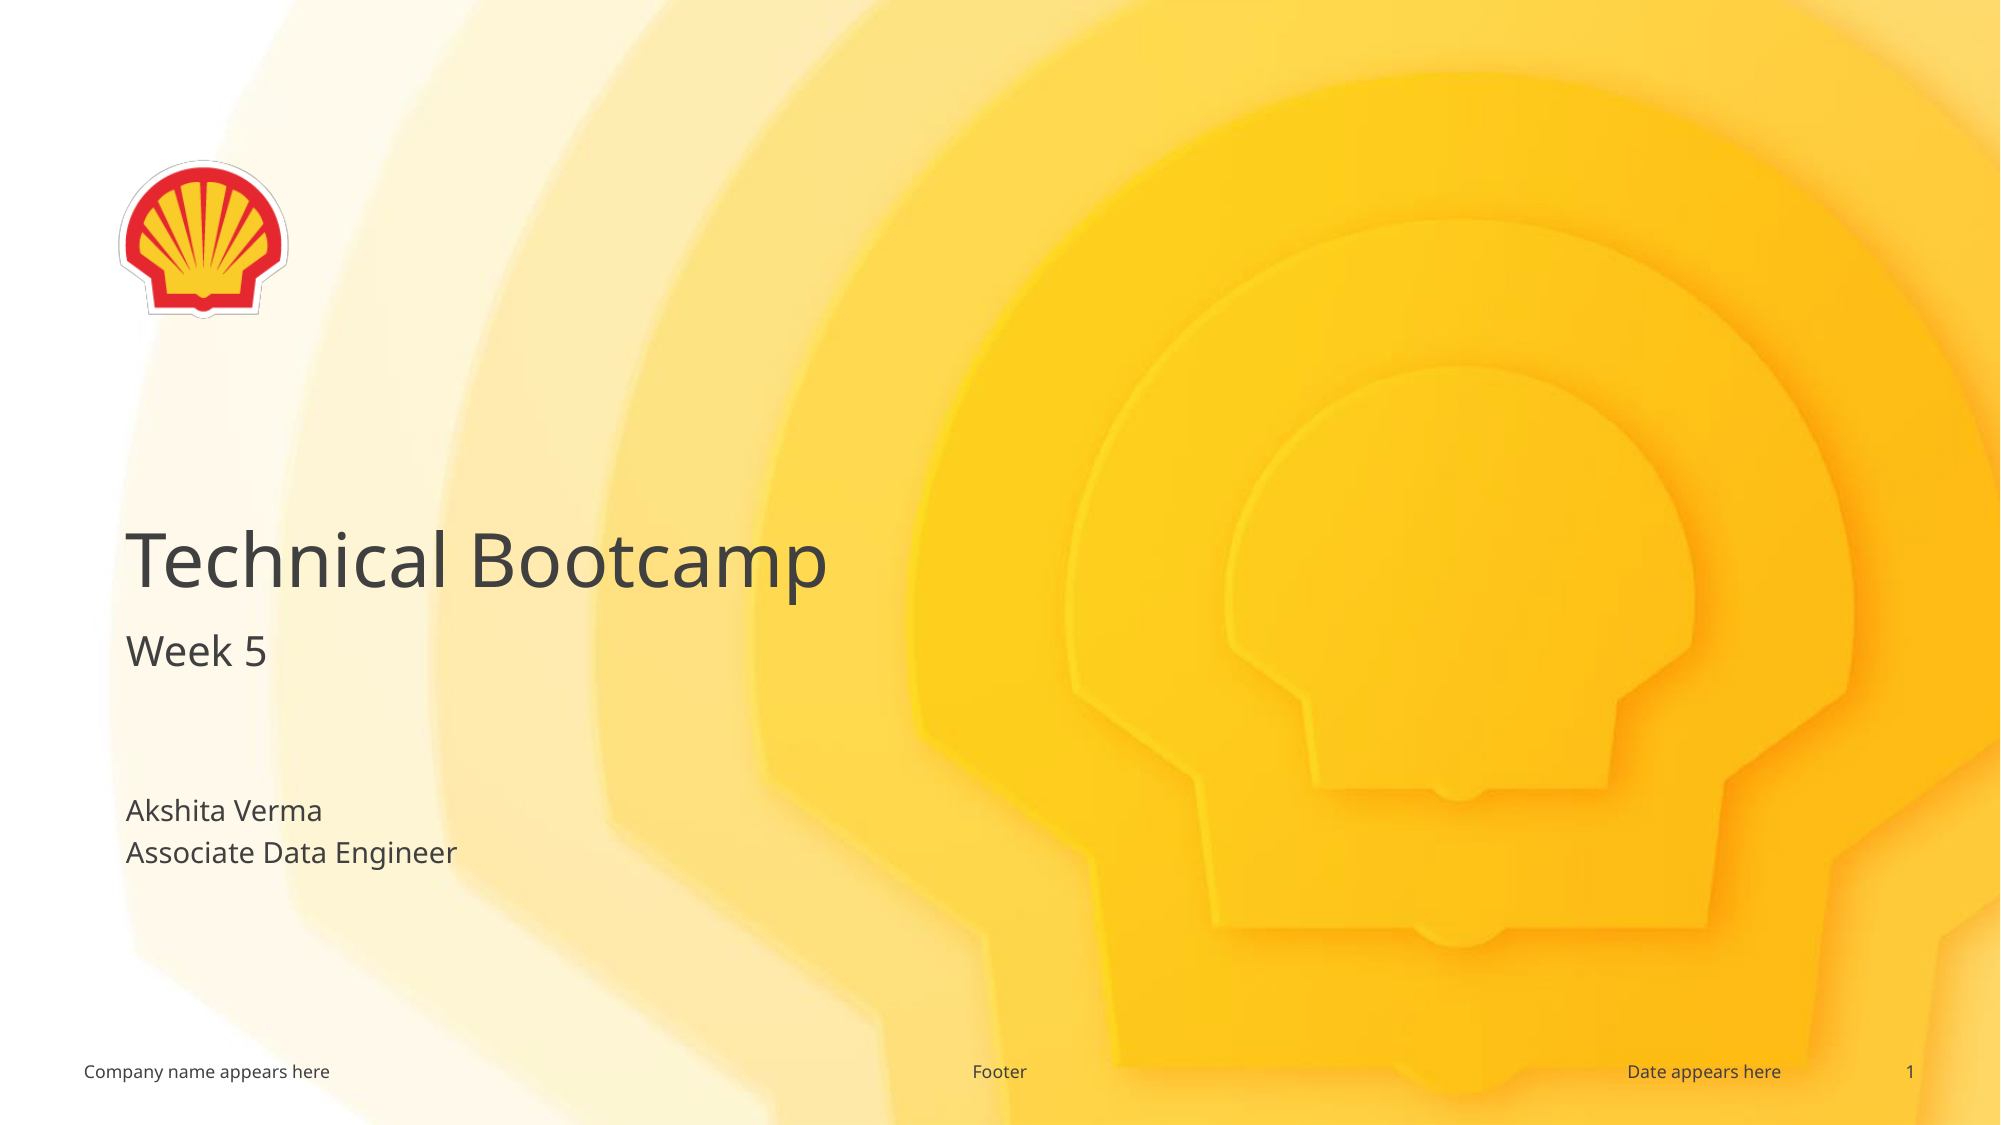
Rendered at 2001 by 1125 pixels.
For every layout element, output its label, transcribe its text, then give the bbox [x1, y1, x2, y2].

slide_number Date appears here [1586, 1060, 1823, 1101]
slide_number 1 [1857, 1060, 1917, 1101]
subtitle Week 5 [125, 624, 1763, 748]
footer Footer [635, 1060, 1364, 1101]
title Technical Bootcamp [125, 451, 1763, 603]
list Akshita Verma [125, 792, 1418, 832]
list Associate Data Engineer [125, 833, 1418, 874]
picture [0, 0, 2001, 1125]
